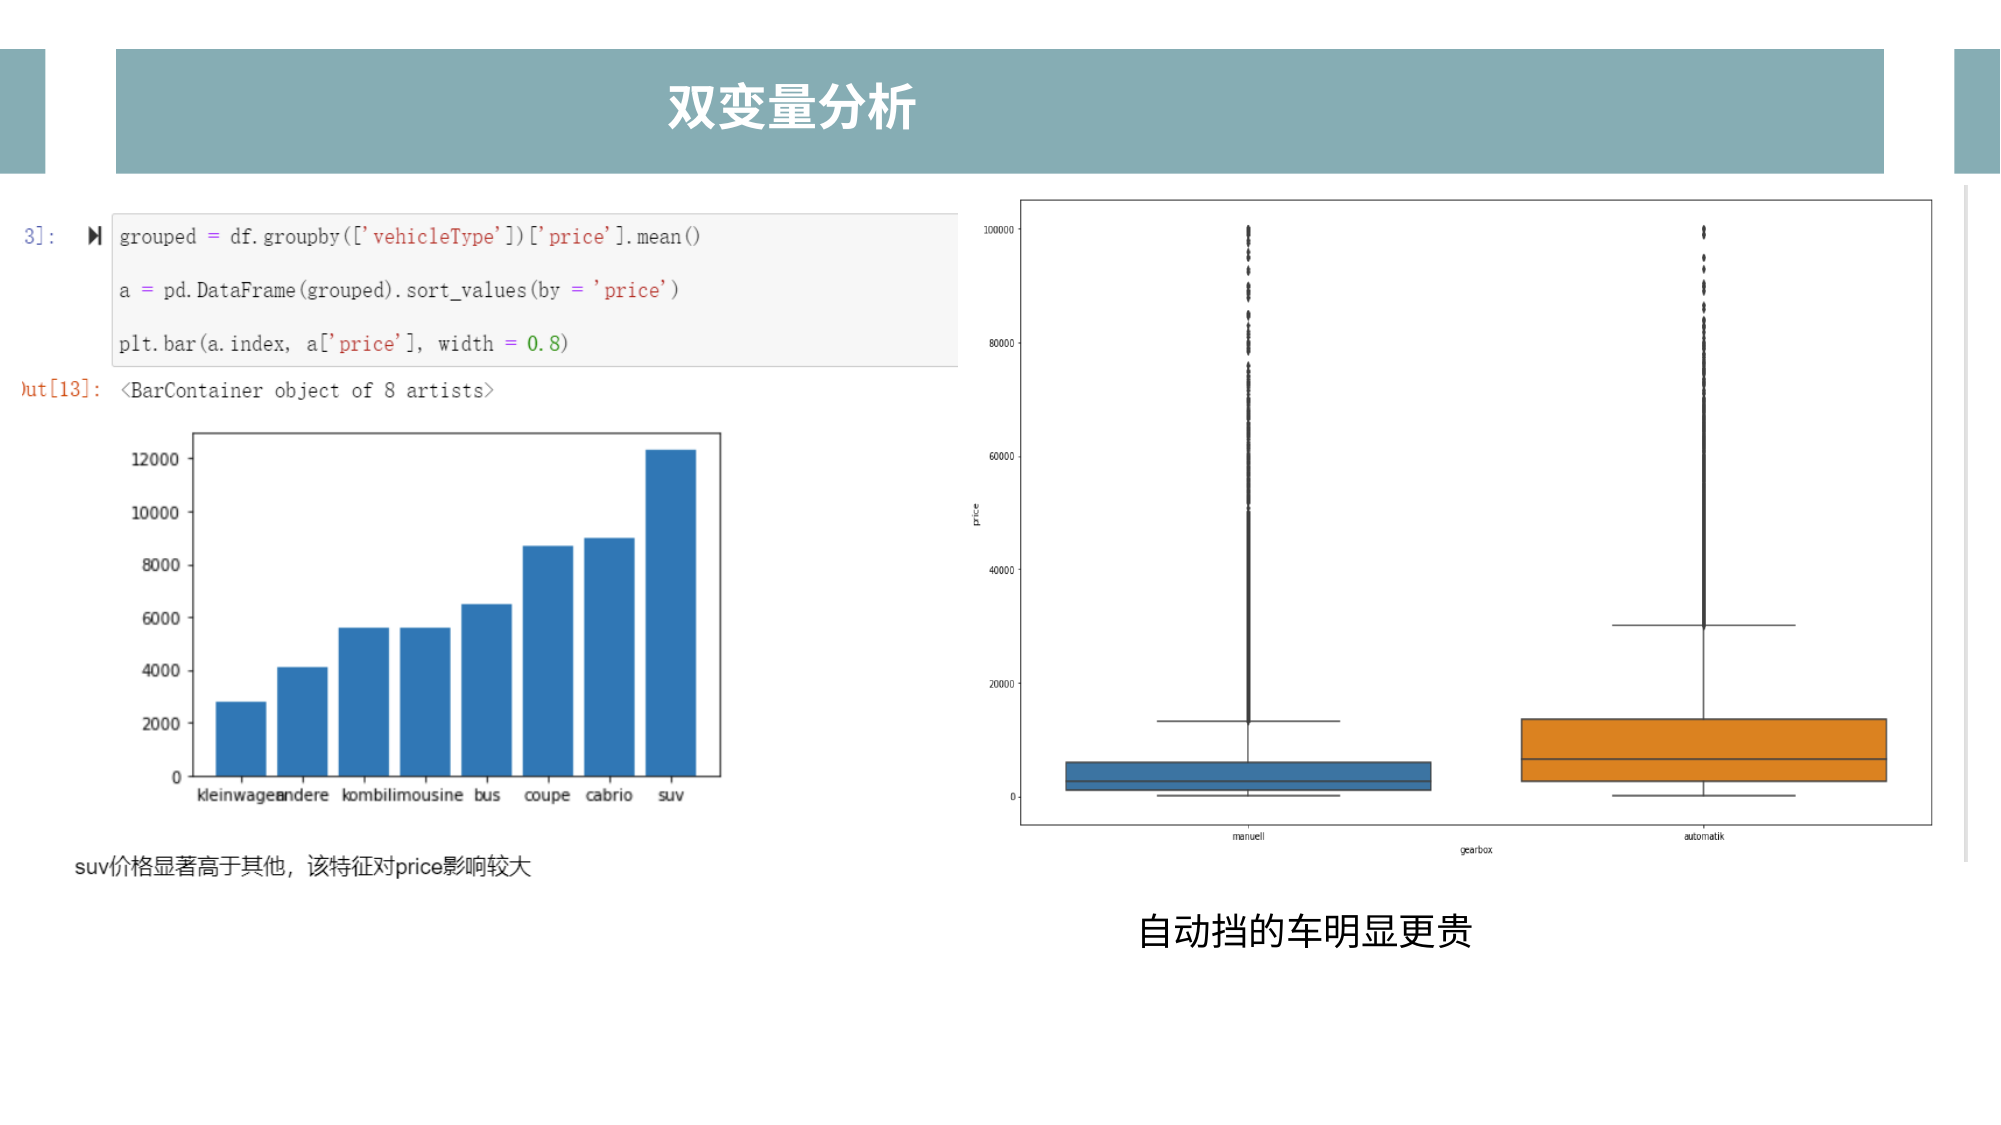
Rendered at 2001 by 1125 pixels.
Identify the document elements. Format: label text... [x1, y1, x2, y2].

text_box [0, 48, 47, 175]
text_box 自动挡的车明显更贵 [1121, 900, 1489, 961]
text_box [1953, 48, 2000, 175]
text_box [115, 48, 1885, 175]
picture [22, 204, 958, 901]
text_box 双变量分析 [652, 68, 1341, 204]
picture [969, 185, 1968, 862]
